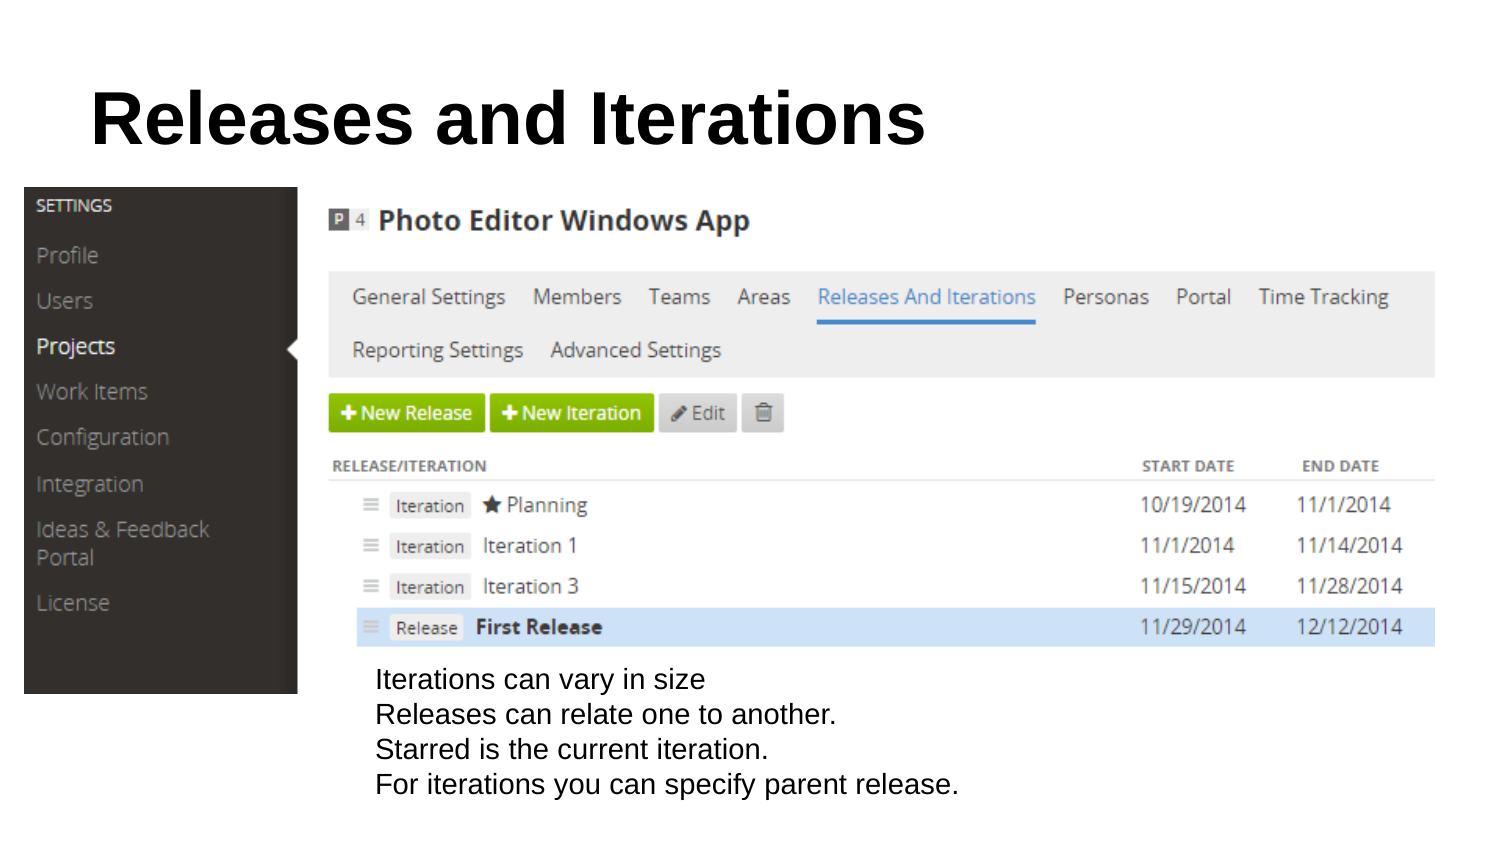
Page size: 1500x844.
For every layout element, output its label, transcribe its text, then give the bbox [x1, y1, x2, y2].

picture [24, 187, 1435, 694]
title Releases and Iterations [75, 33, 1425, 175]
text_box Iterations can vary in size Releases can relate one to another. Starred is the current iteration. For iterations you can specify parent release. [360, 703, 1138, 823]
